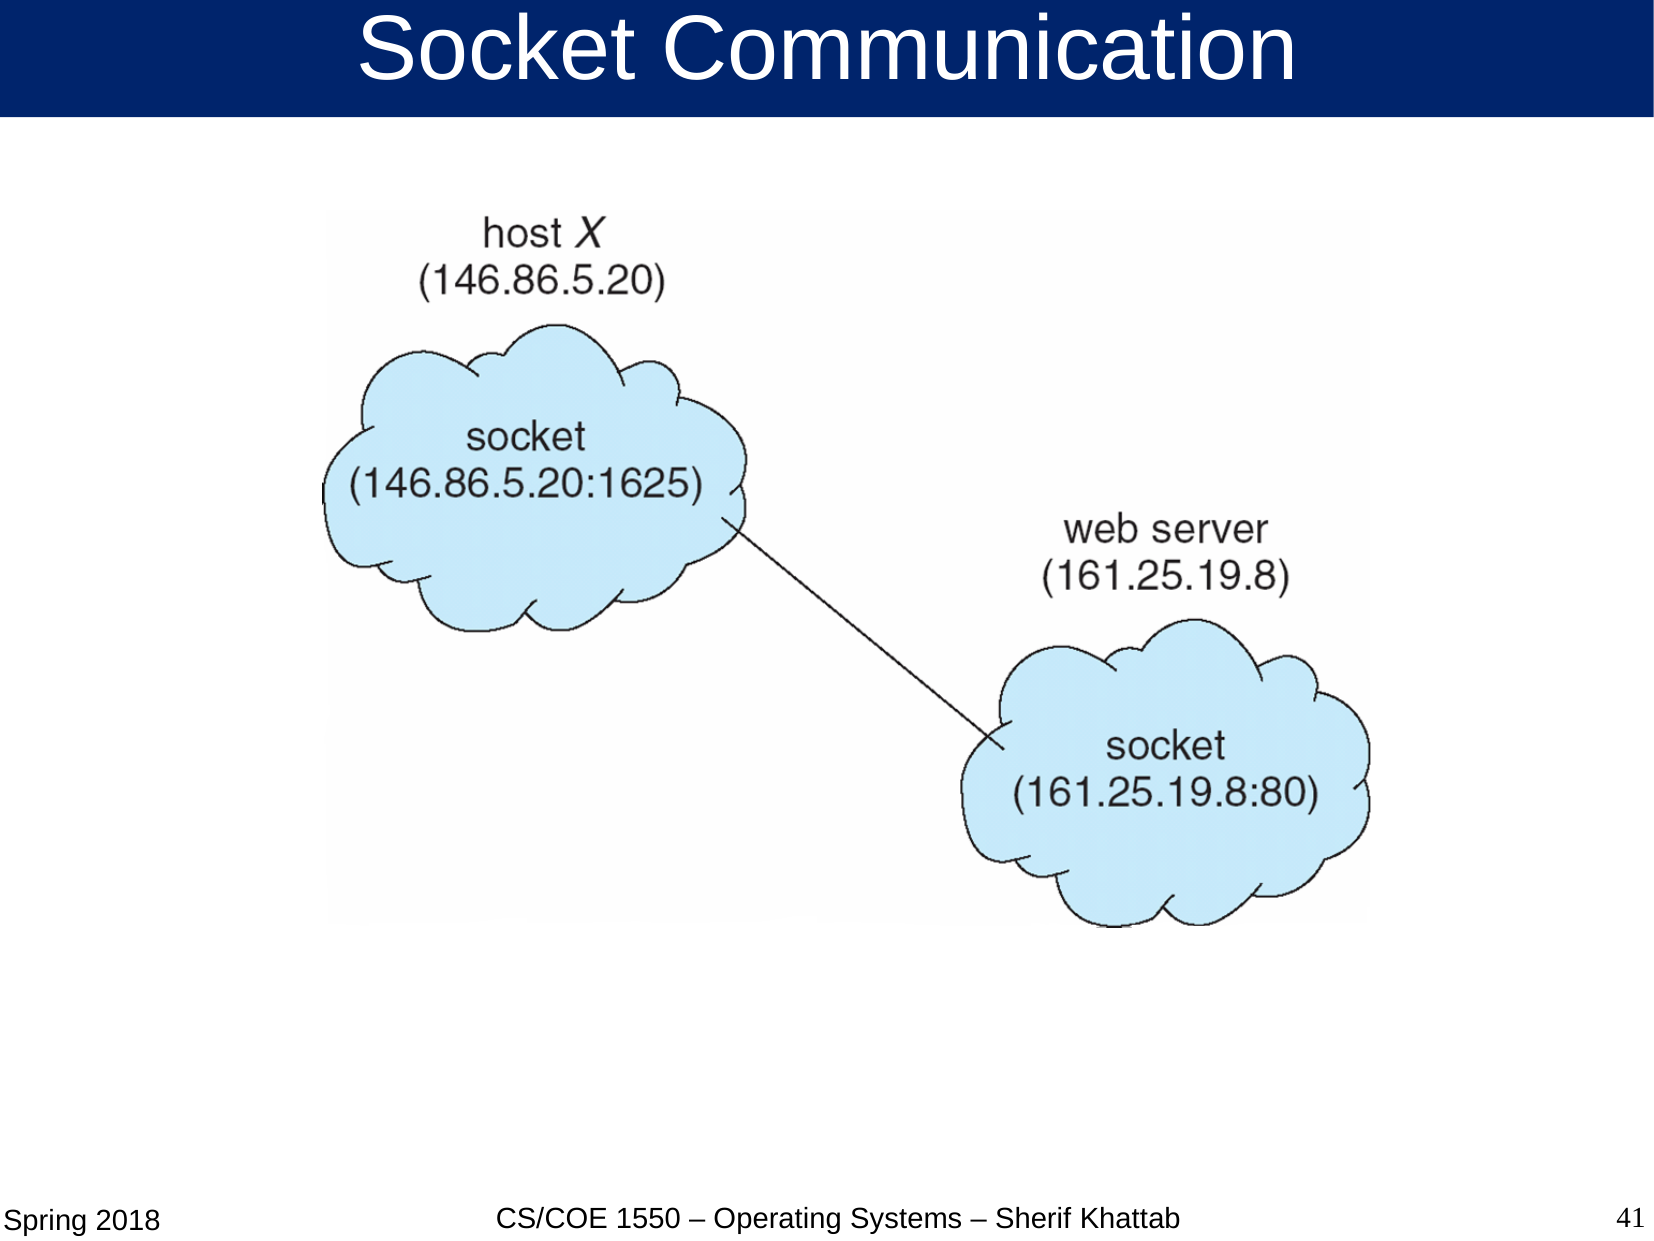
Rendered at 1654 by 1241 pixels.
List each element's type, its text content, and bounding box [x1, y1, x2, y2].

title Socket Communication [0, 0, 1654, 118]
picture [322, 210, 1371, 928]
slide_number 41 [1265, 1200, 1647, 1241]
slide_number Spring 2018 [2, 1206, 384, 1241]
footer CS/COE 1550 – Operating Systems – Sherif Khattab [460, 1201, 1217, 1241]
